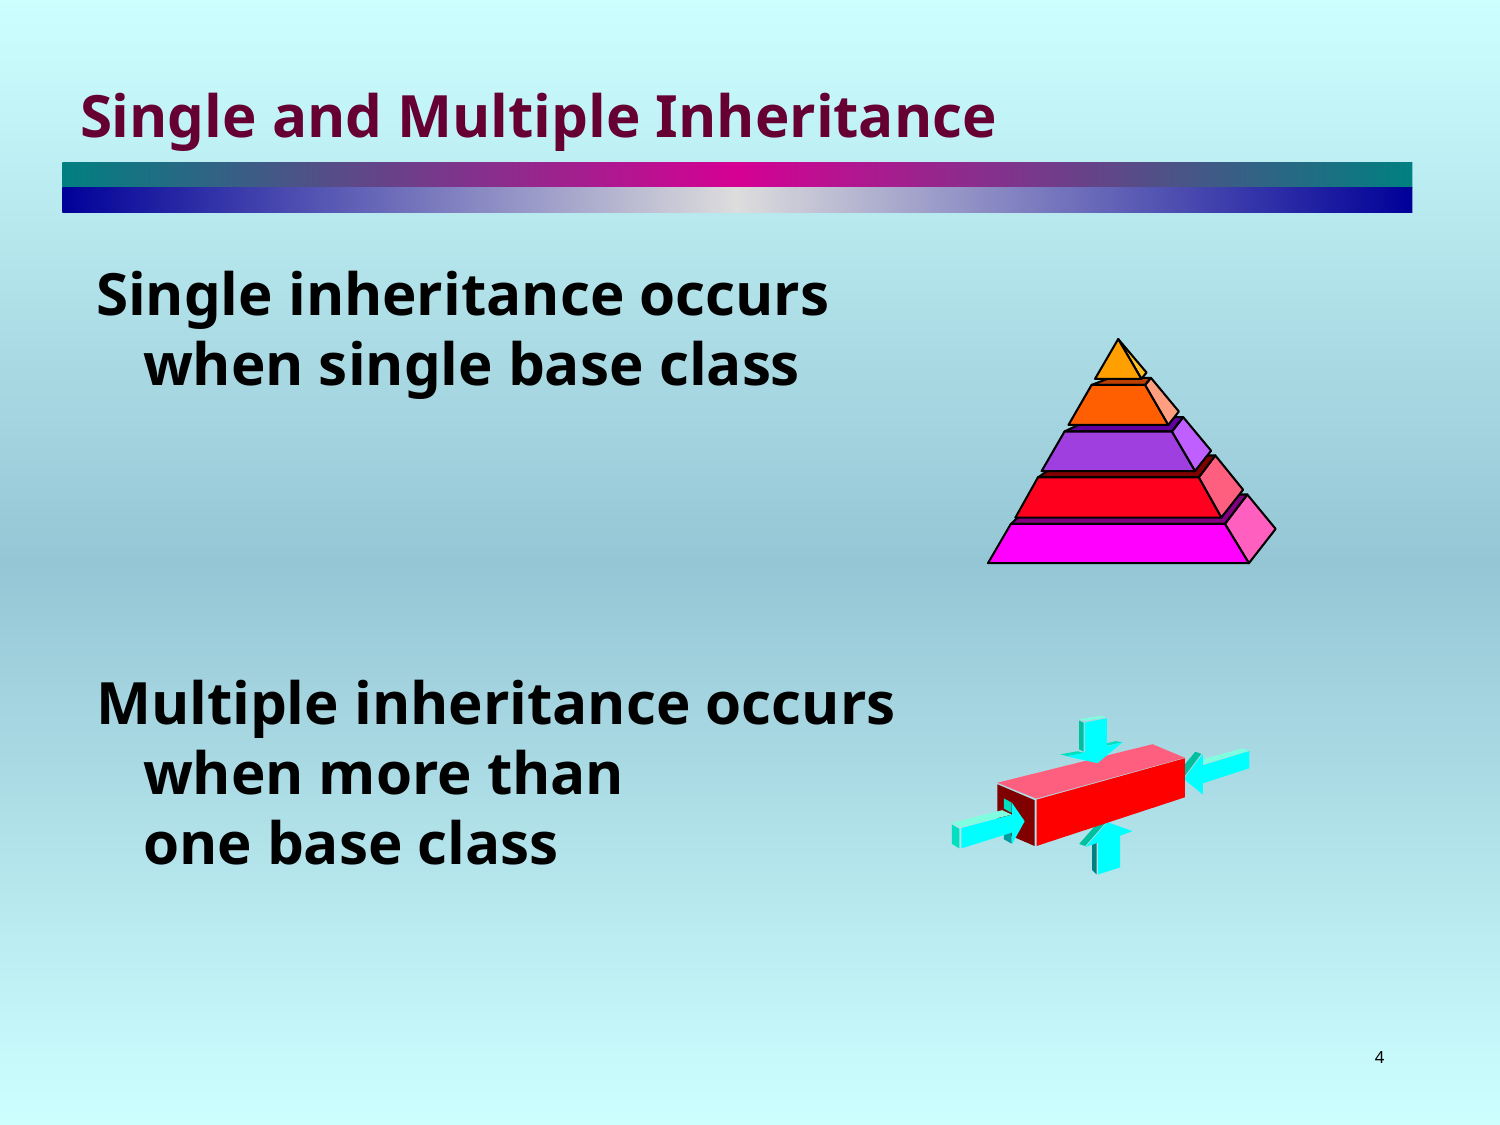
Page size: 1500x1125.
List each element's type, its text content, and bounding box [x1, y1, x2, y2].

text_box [951, 715, 1250, 875]
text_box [987, 338, 1277, 564]
title Single and Multiple Inheritance [64, 17, 1425, 221]
list Single inheritance occurs when single base class Multiple inheritance occurs when more than one base class [62, 249, 1413, 1025]
